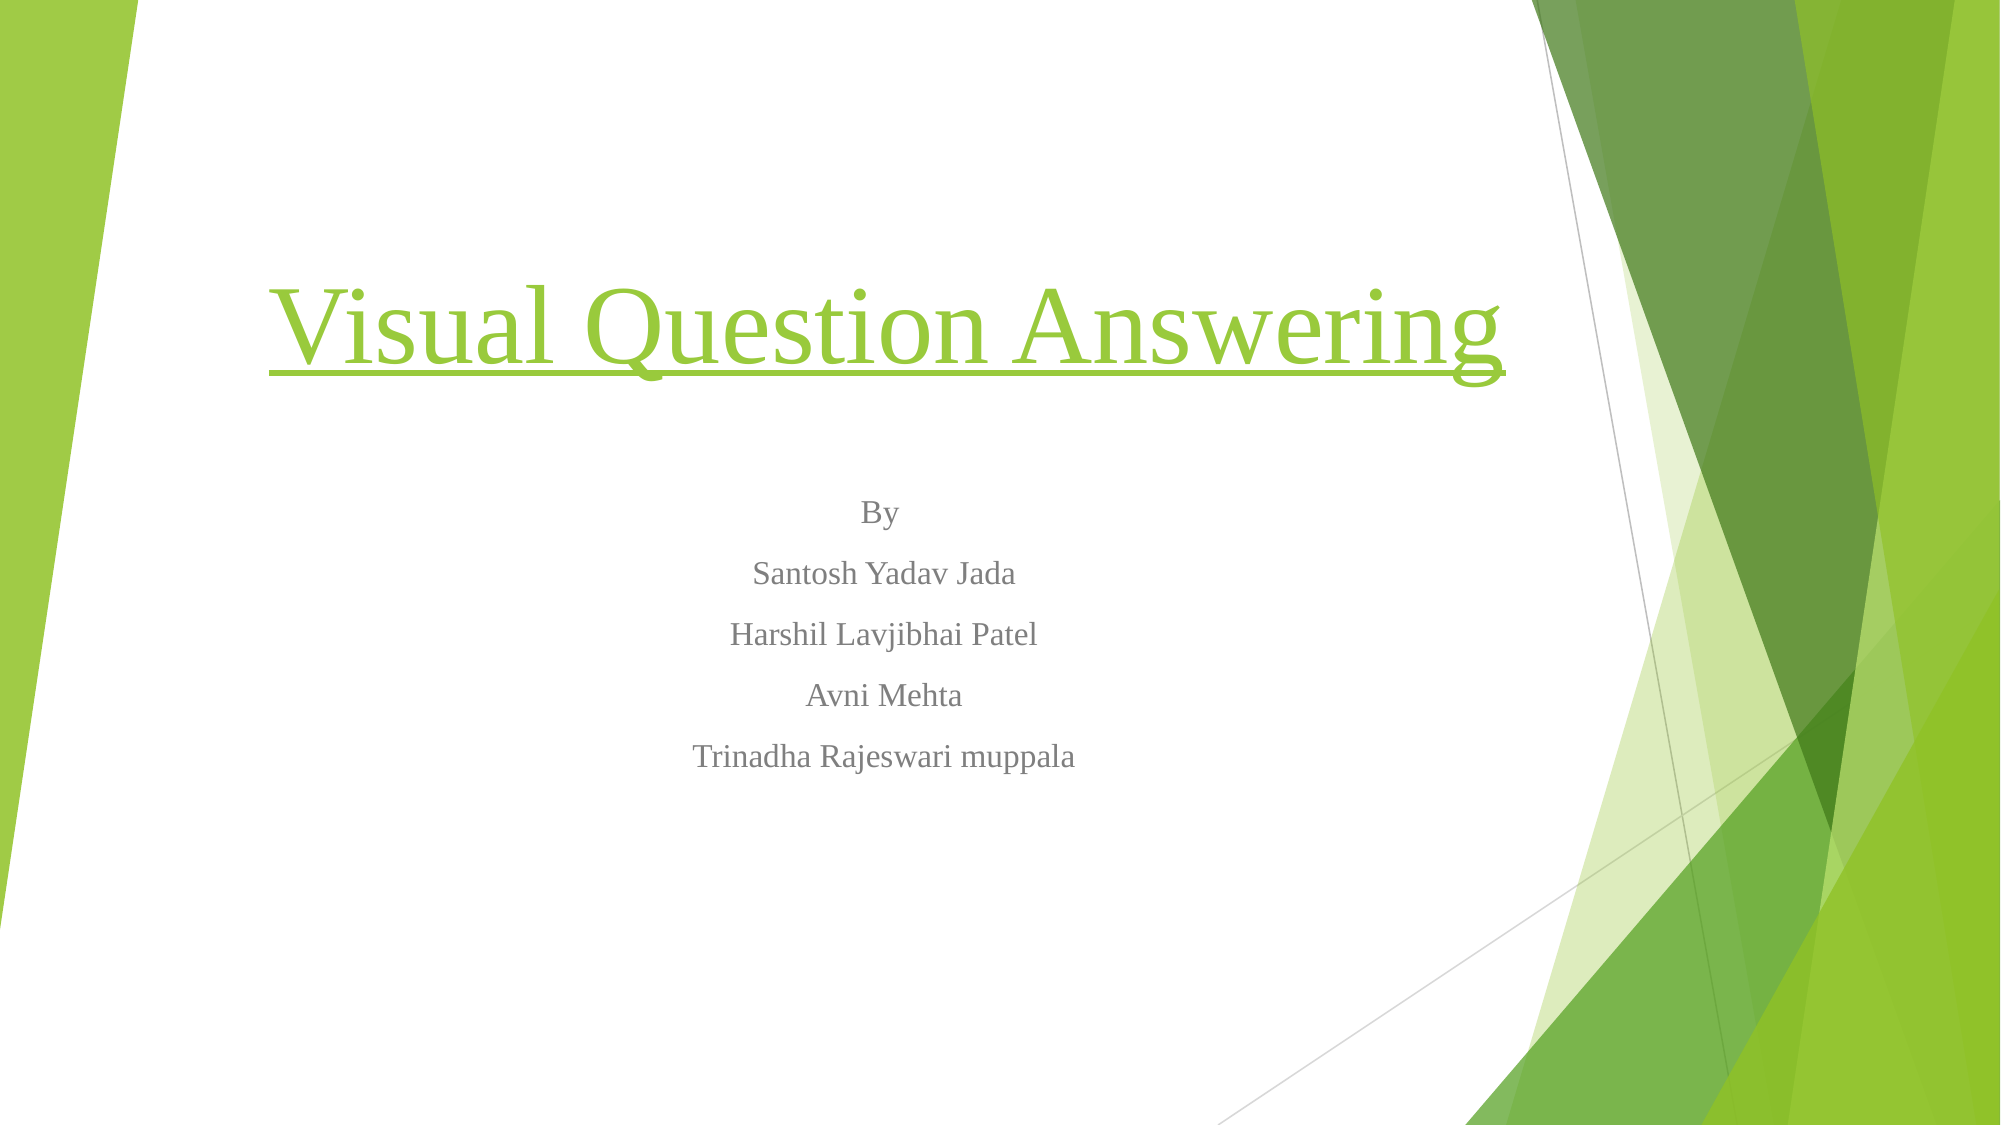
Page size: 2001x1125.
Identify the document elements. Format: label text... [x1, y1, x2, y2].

subtitle By Santosh Yadav Jada Harshil Lavjibhai Patel Avni Mehta Trinadha Rajeswari muppala [247, 483, 1522, 845]
title Visual Question Answering [247, 180, 1522, 394]
